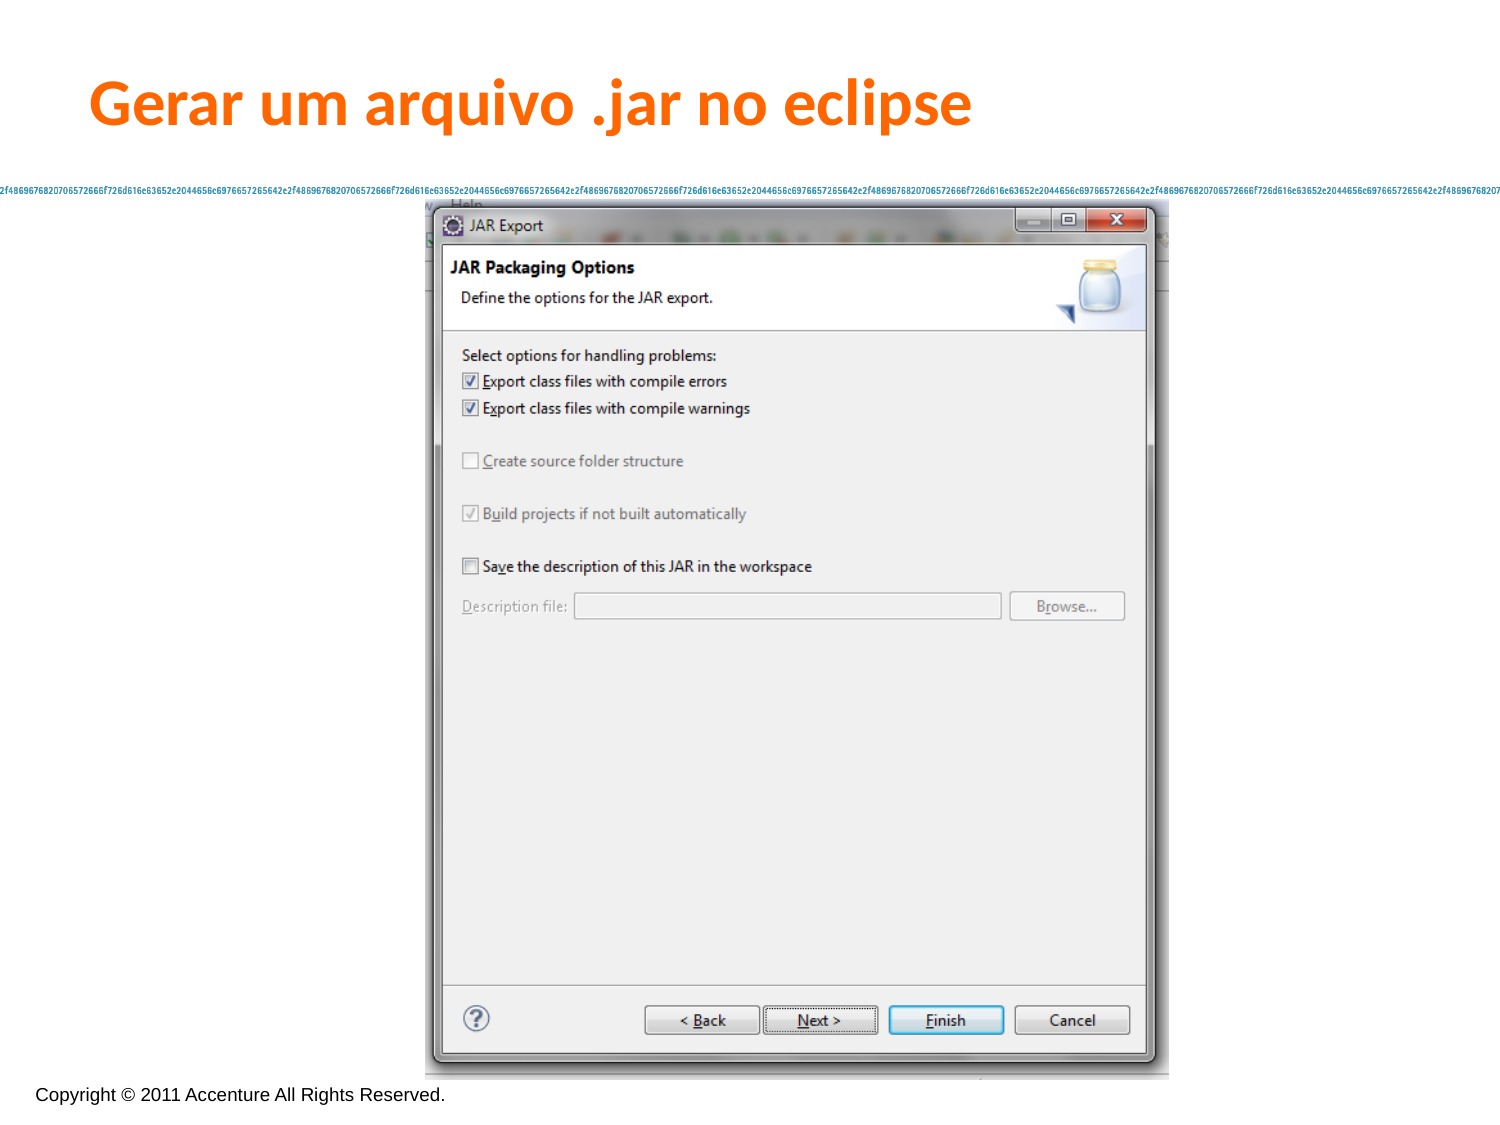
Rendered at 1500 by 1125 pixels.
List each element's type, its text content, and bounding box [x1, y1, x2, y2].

text_box Gerar um arquivo .jar no eclipse [75, 45, 1425, 233]
picture [1425, 186, 1500, 194]
picture [0, 186, 75, 194]
picture [424, 199, 1169, 1080]
